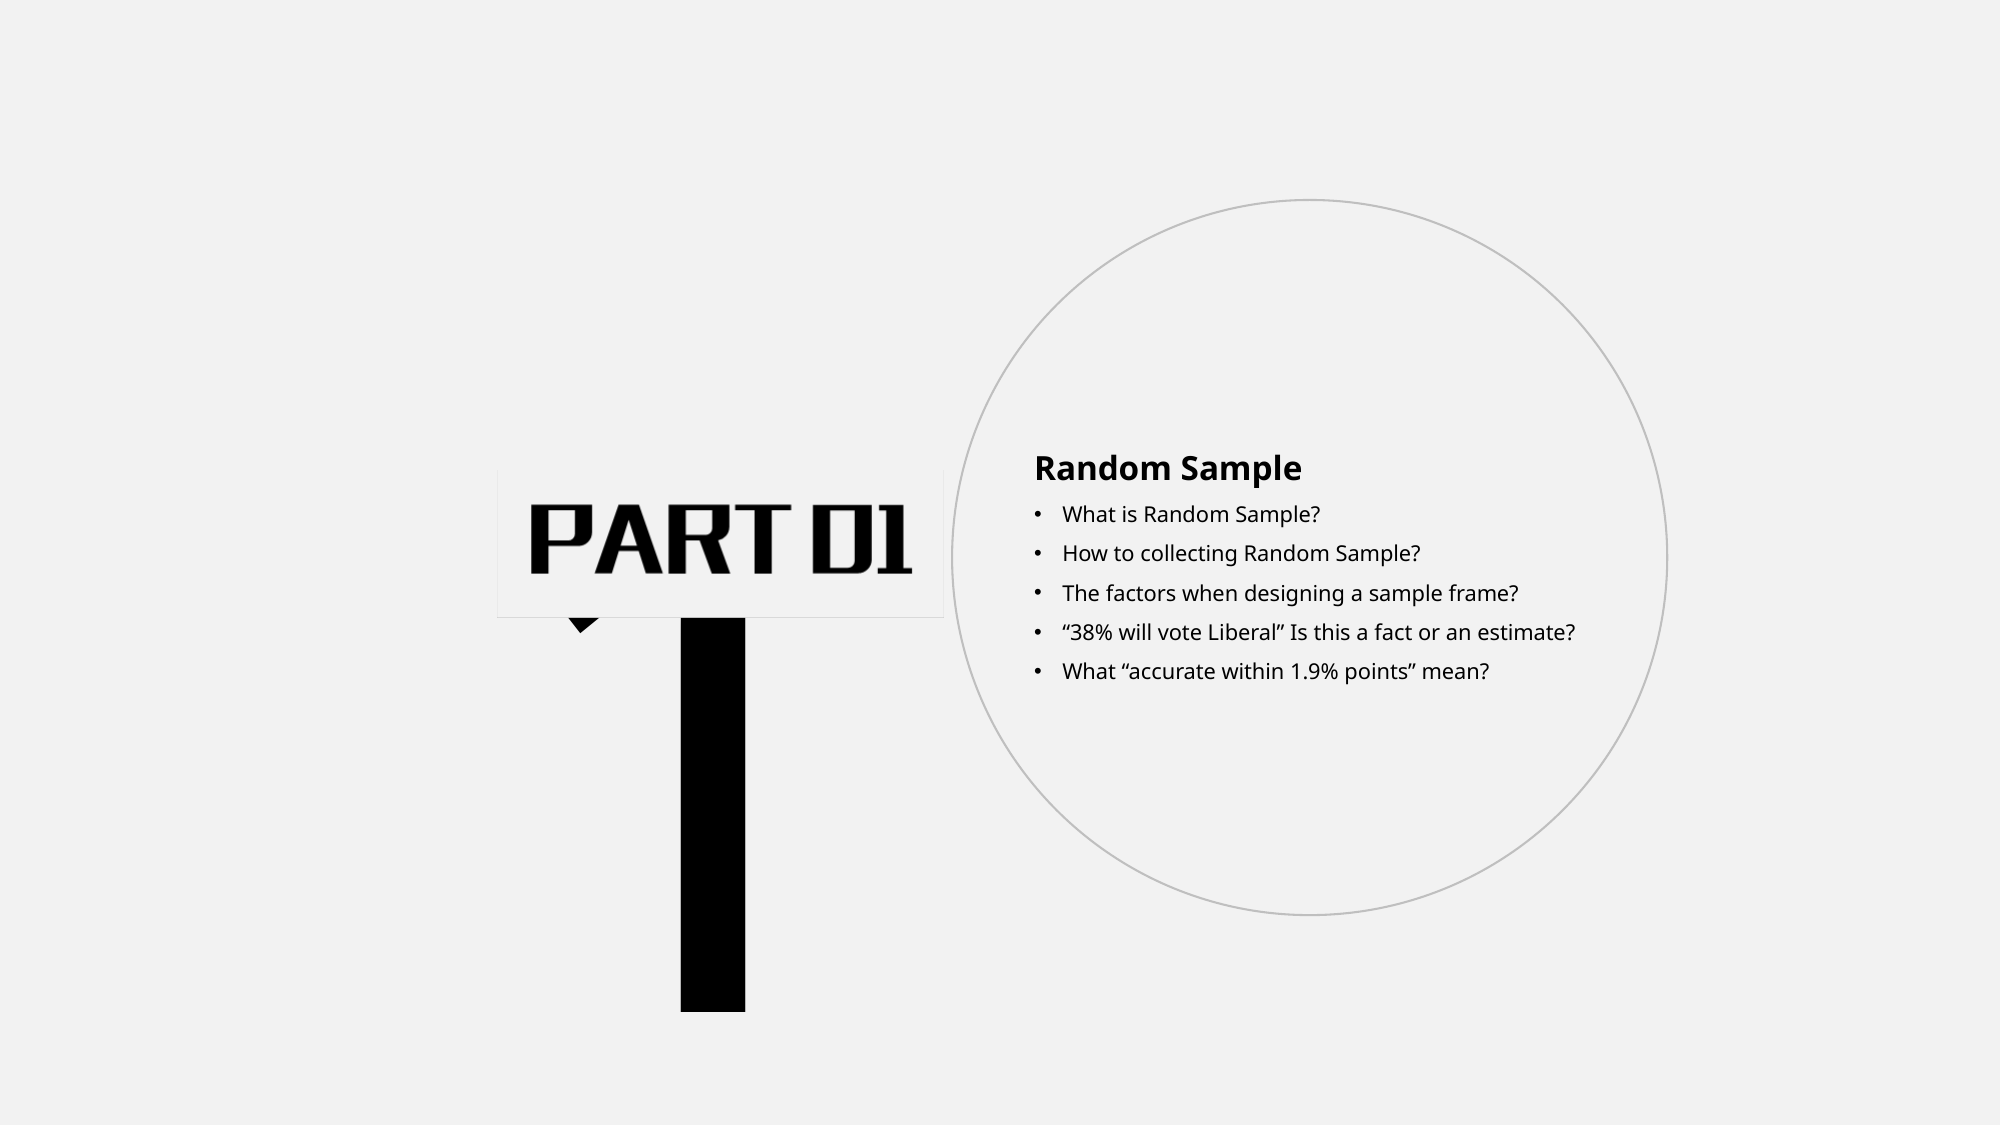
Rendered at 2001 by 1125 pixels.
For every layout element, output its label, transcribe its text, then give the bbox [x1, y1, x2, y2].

picture [482, 470, 959, 635]
text_box [959, 198, 1669, 917]
text_box Random Sample What is Random Sample? How to collecting Random Sample? The factors when designing a sample frame? “38% will vote Liberal” Is this a fact or an estimate? What “accurate within 1.9% points” mean? [1019, 420, 1600, 692]
text_box 1 [324, 0, 1064, 1125]
